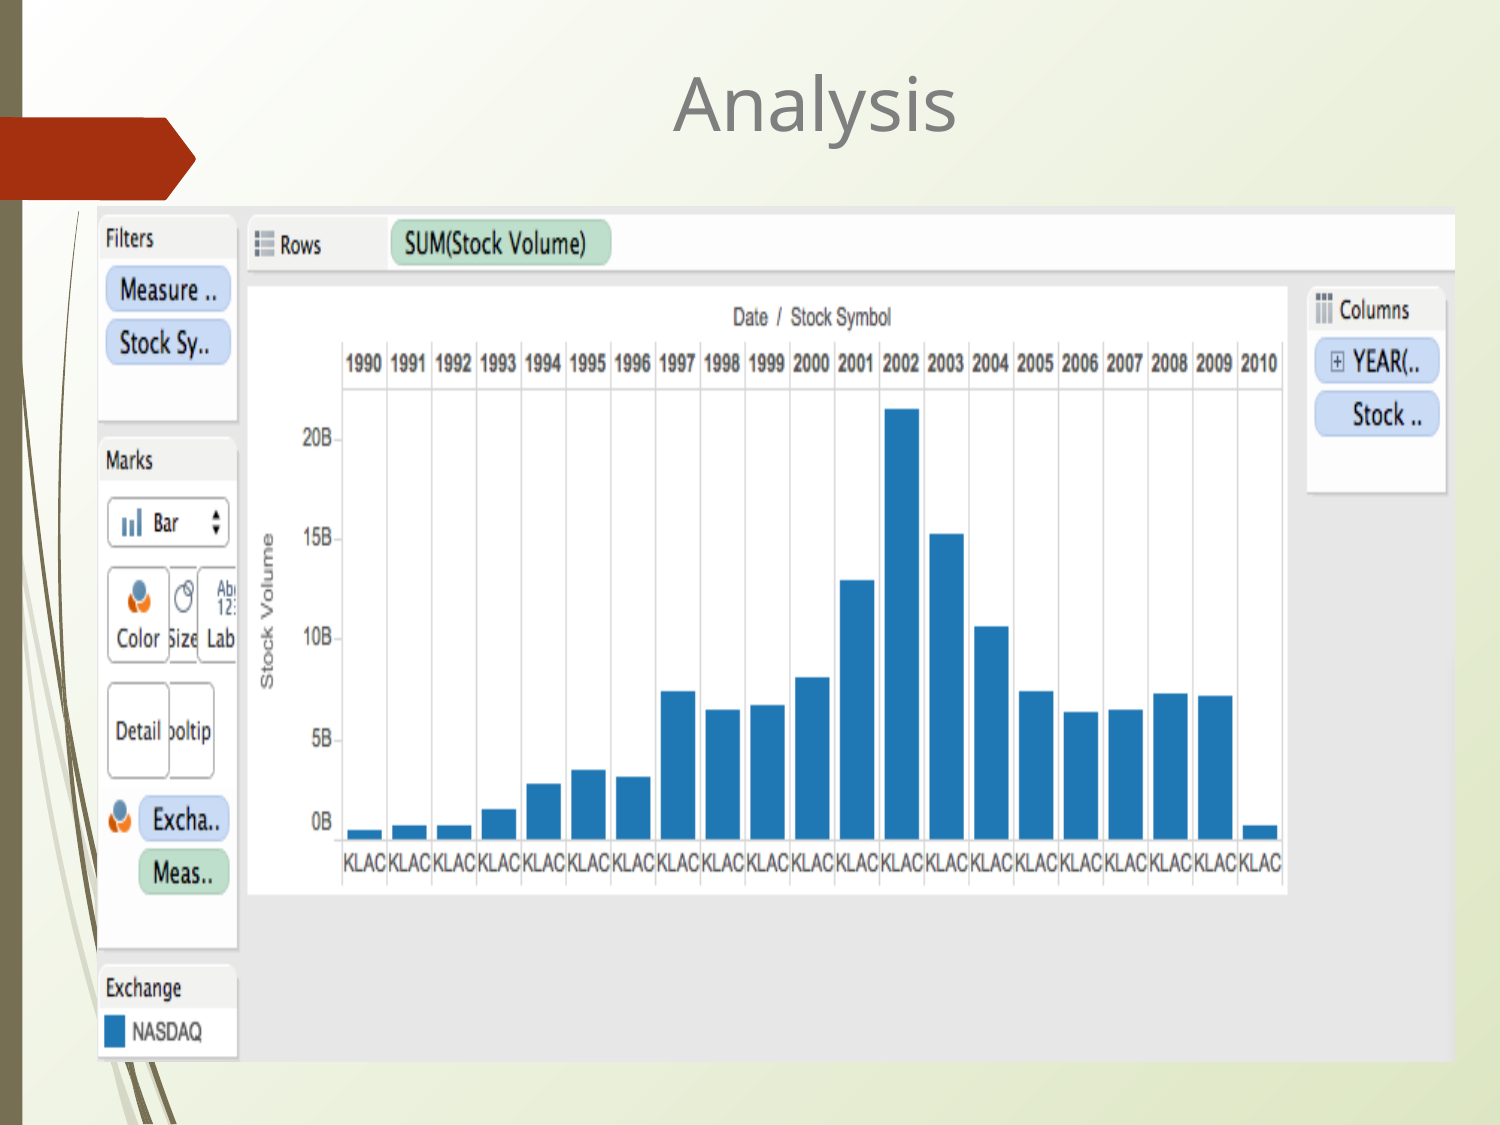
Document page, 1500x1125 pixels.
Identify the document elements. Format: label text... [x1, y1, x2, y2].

picture [97, 206, 1456, 1062]
title Analysis [267, 41, 1365, 176]
